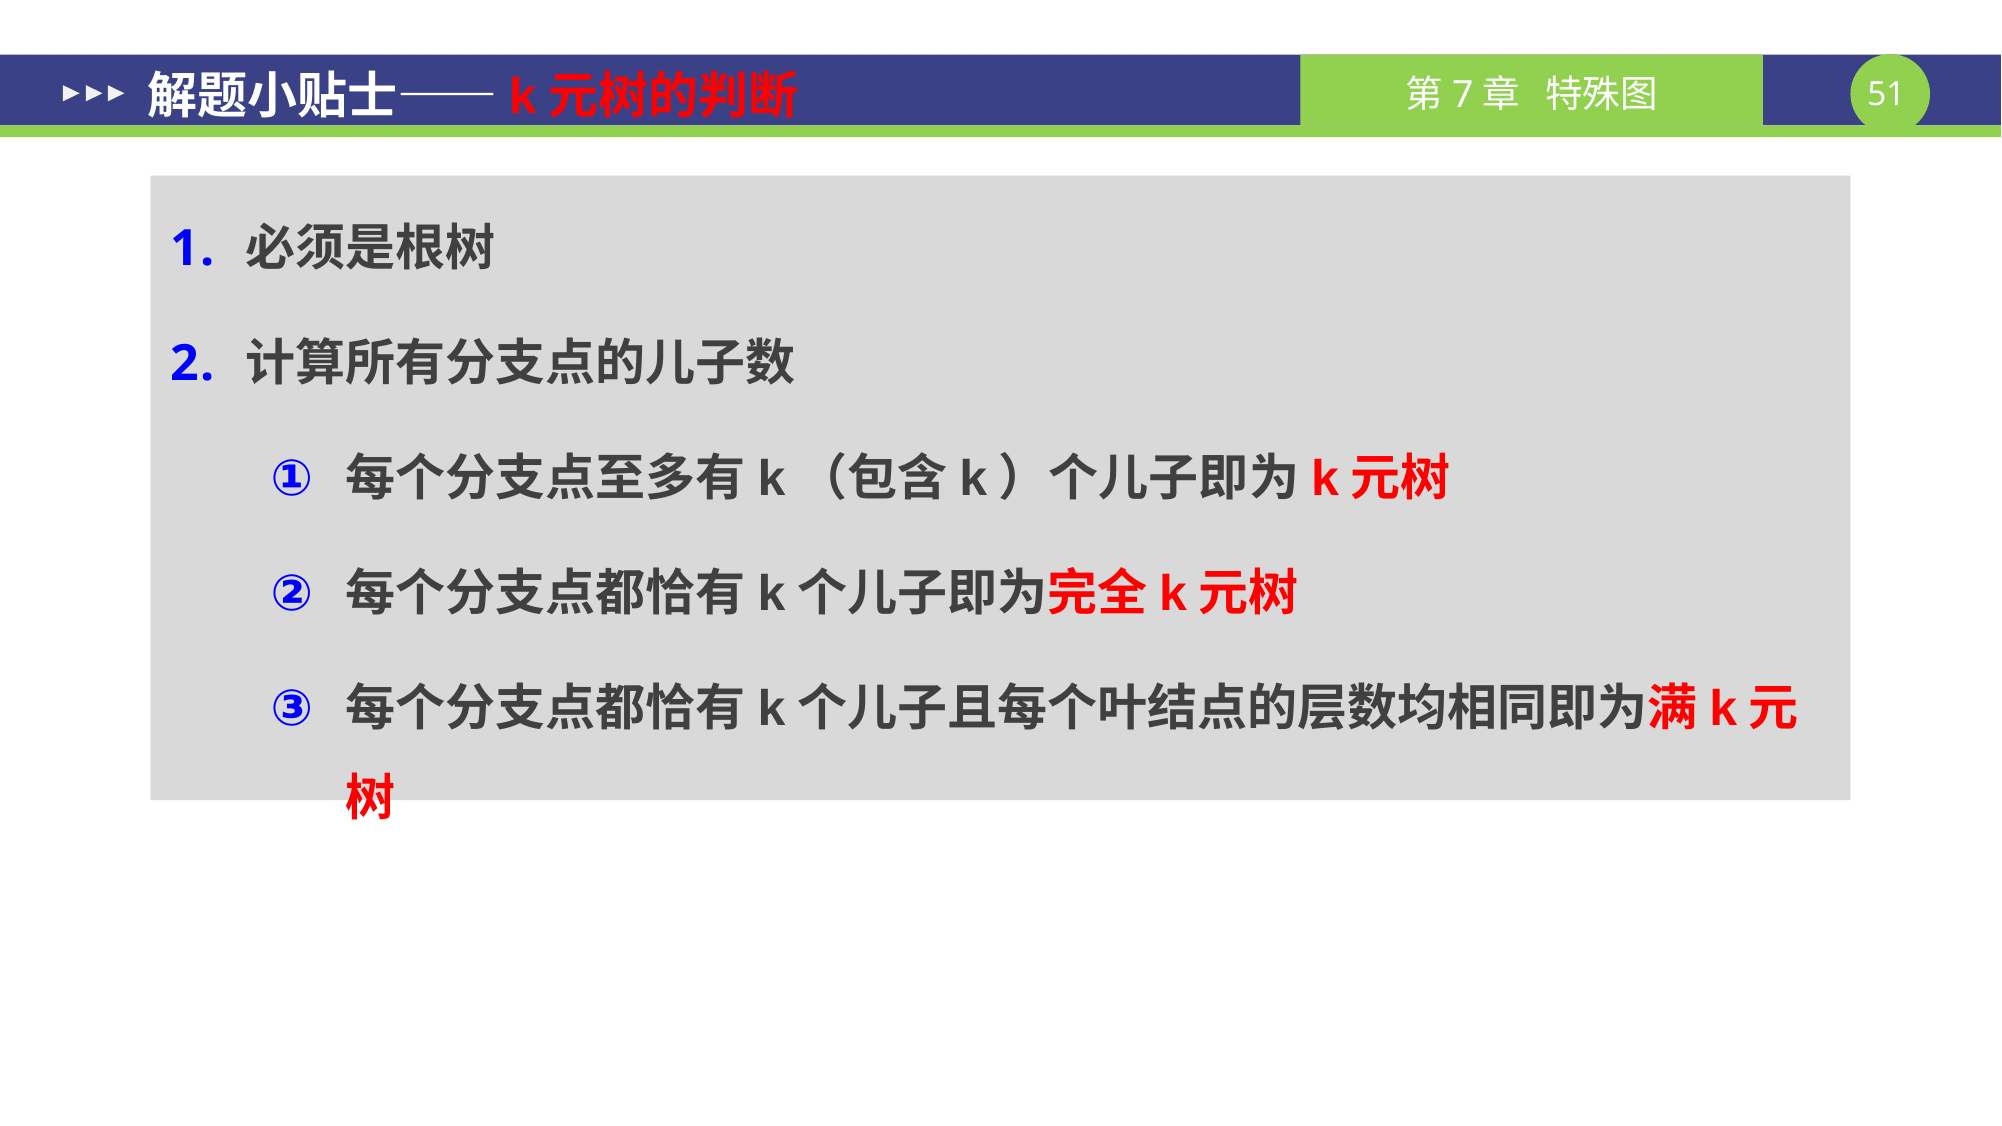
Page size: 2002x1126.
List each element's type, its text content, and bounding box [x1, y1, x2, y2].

list 必须是根树 计算所有分支点的儿子数 每个分支点至多有k（包含k）个儿子即为k元树 每个分支点都恰有k个儿子即为完全k元树 每个分支点都恰有k个儿子且每个叶结点的层数均相同即为满k元树 [150, 175, 1851, 801]
title 解题小贴士——k元树的判断 [127, 57, 1003, 129]
